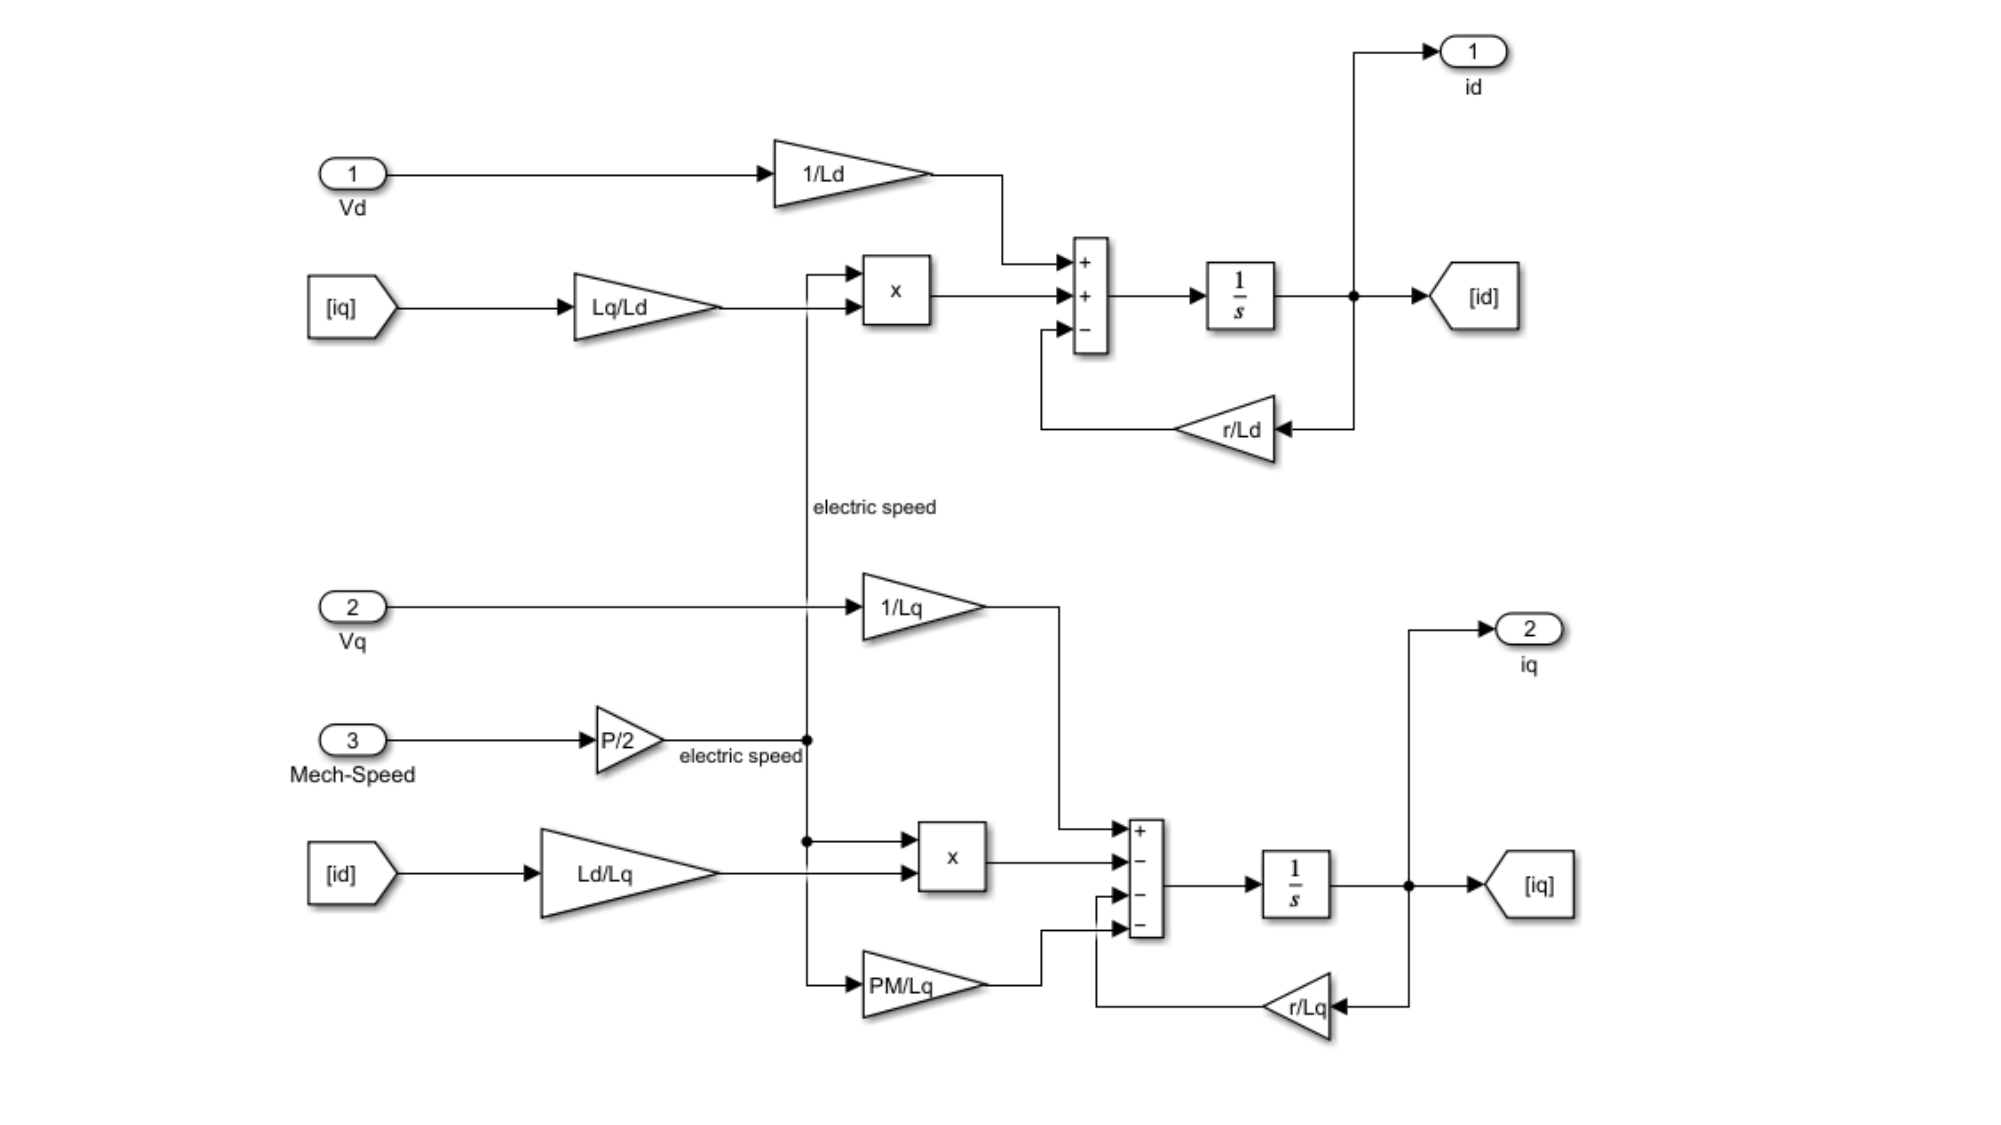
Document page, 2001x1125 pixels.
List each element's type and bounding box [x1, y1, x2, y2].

picture [272, 0, 1641, 1081]
